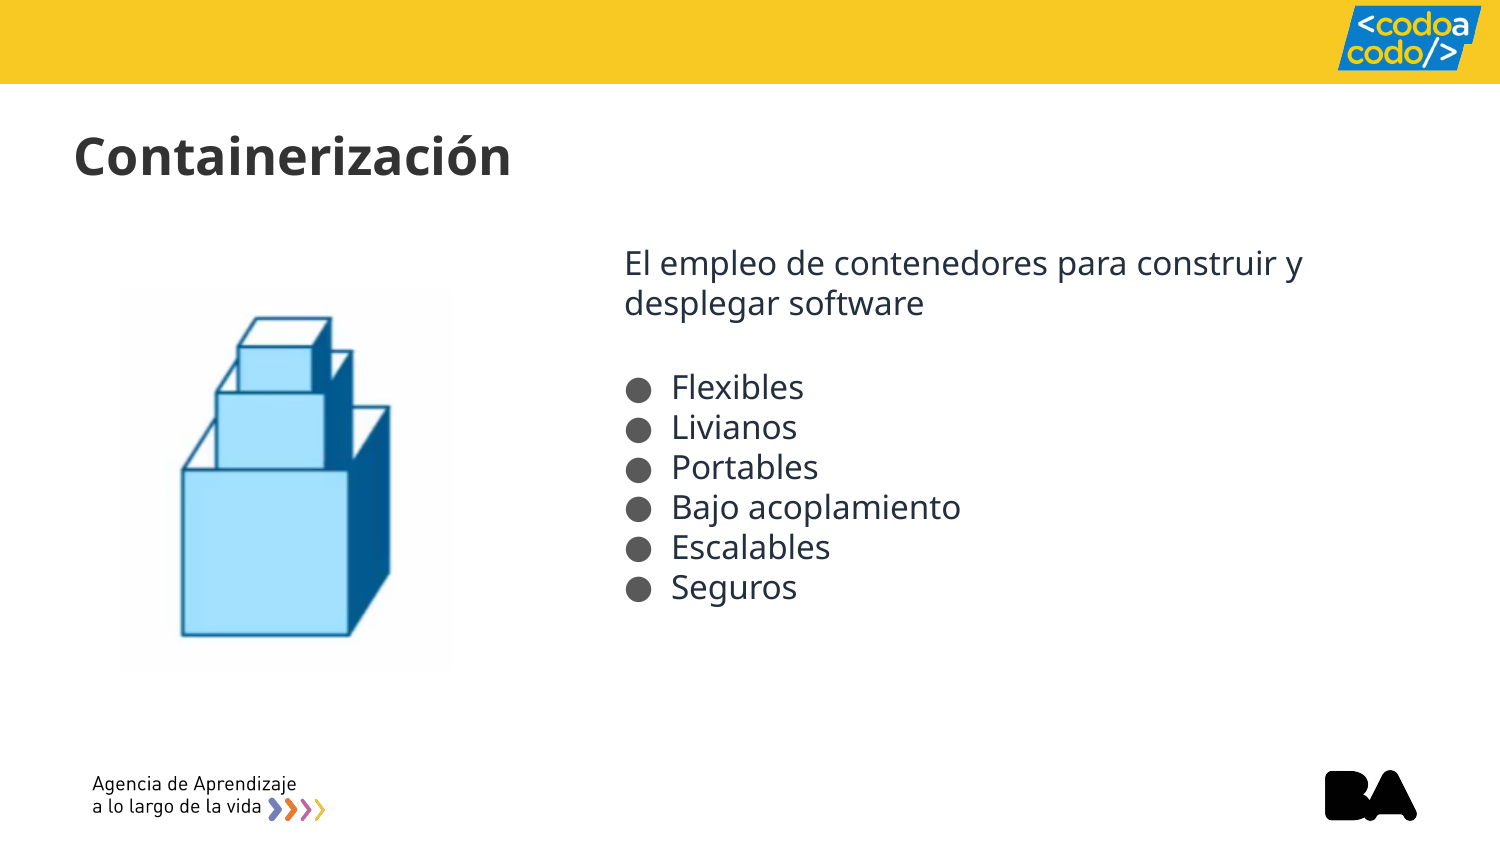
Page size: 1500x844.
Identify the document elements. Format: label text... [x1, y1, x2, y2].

picture [70, 756, 344, 835]
text_box El empleo de contenedores para construir y desplegar software [609, 227, 1398, 351]
picture [1337, 5, 1482, 71]
picture [120, 289, 454, 672]
text_box Containerización [58, 108, 1333, 203]
text_box Flexibles Livianos Portables Bajo acoplamiento Escalables Seguros [609, 351, 1398, 733]
picture [1325, 770, 1417, 821]
